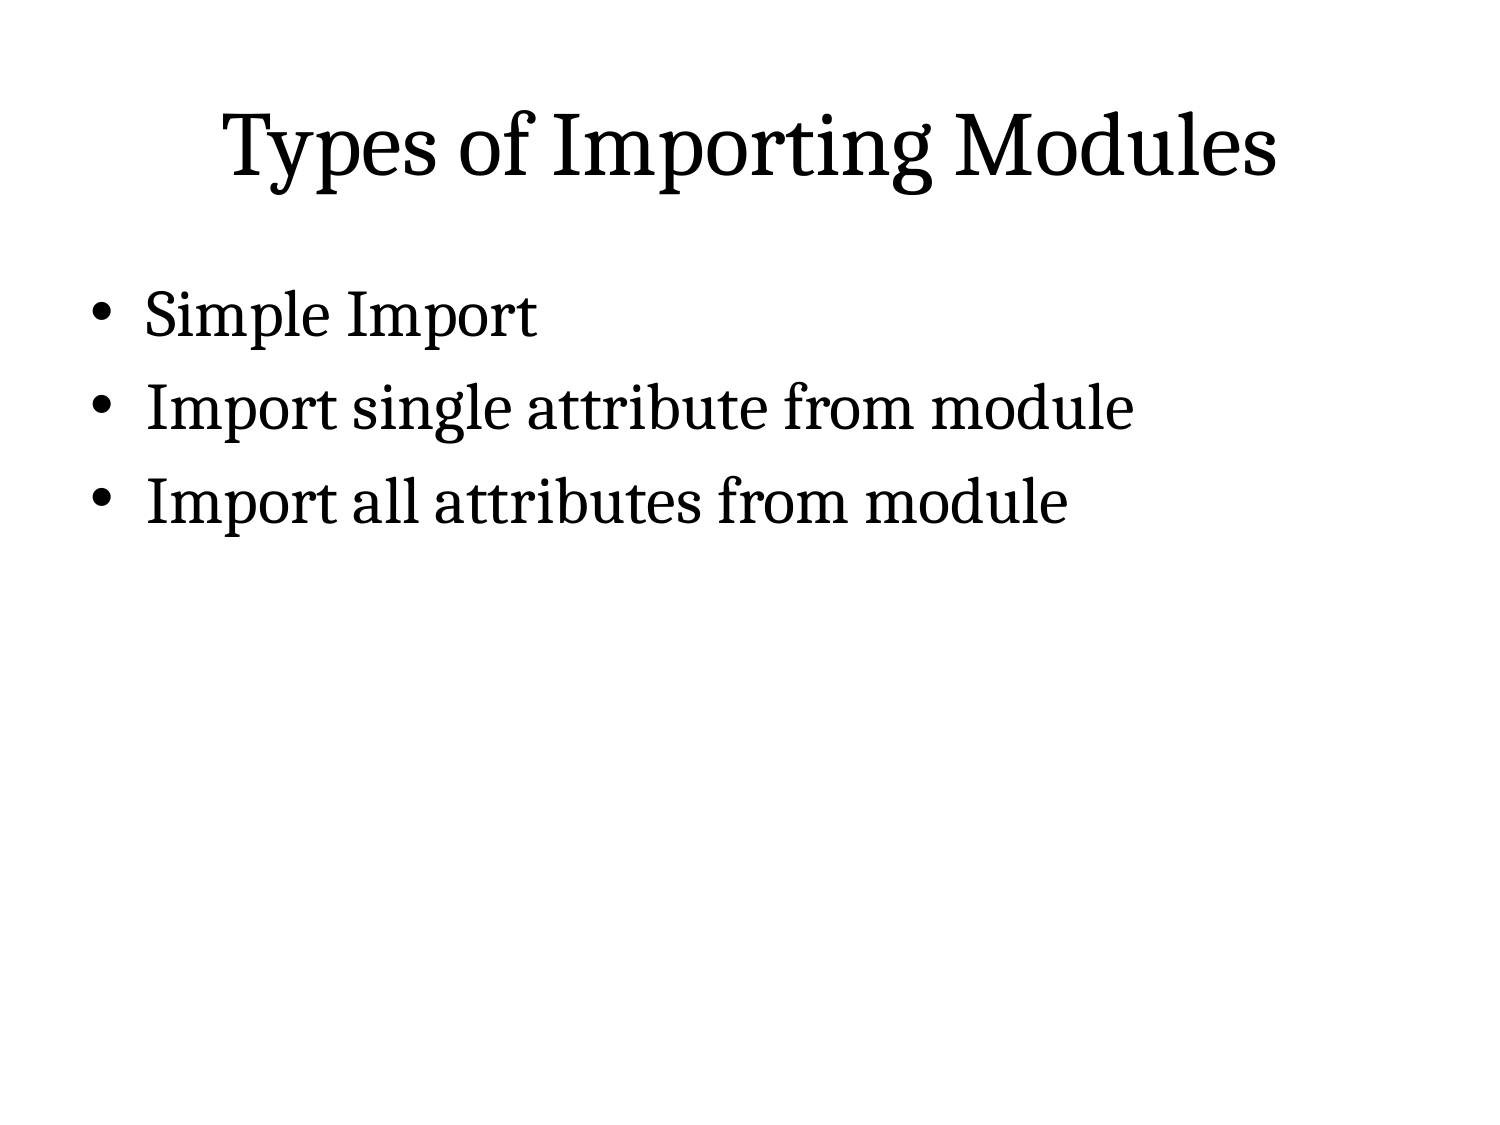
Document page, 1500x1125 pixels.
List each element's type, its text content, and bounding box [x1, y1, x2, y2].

title Types of Importing Modules [75, 45, 1425, 233]
list Simple Import Import single attribute from module Import all attributes from module [75, 262, 1425, 1005]
